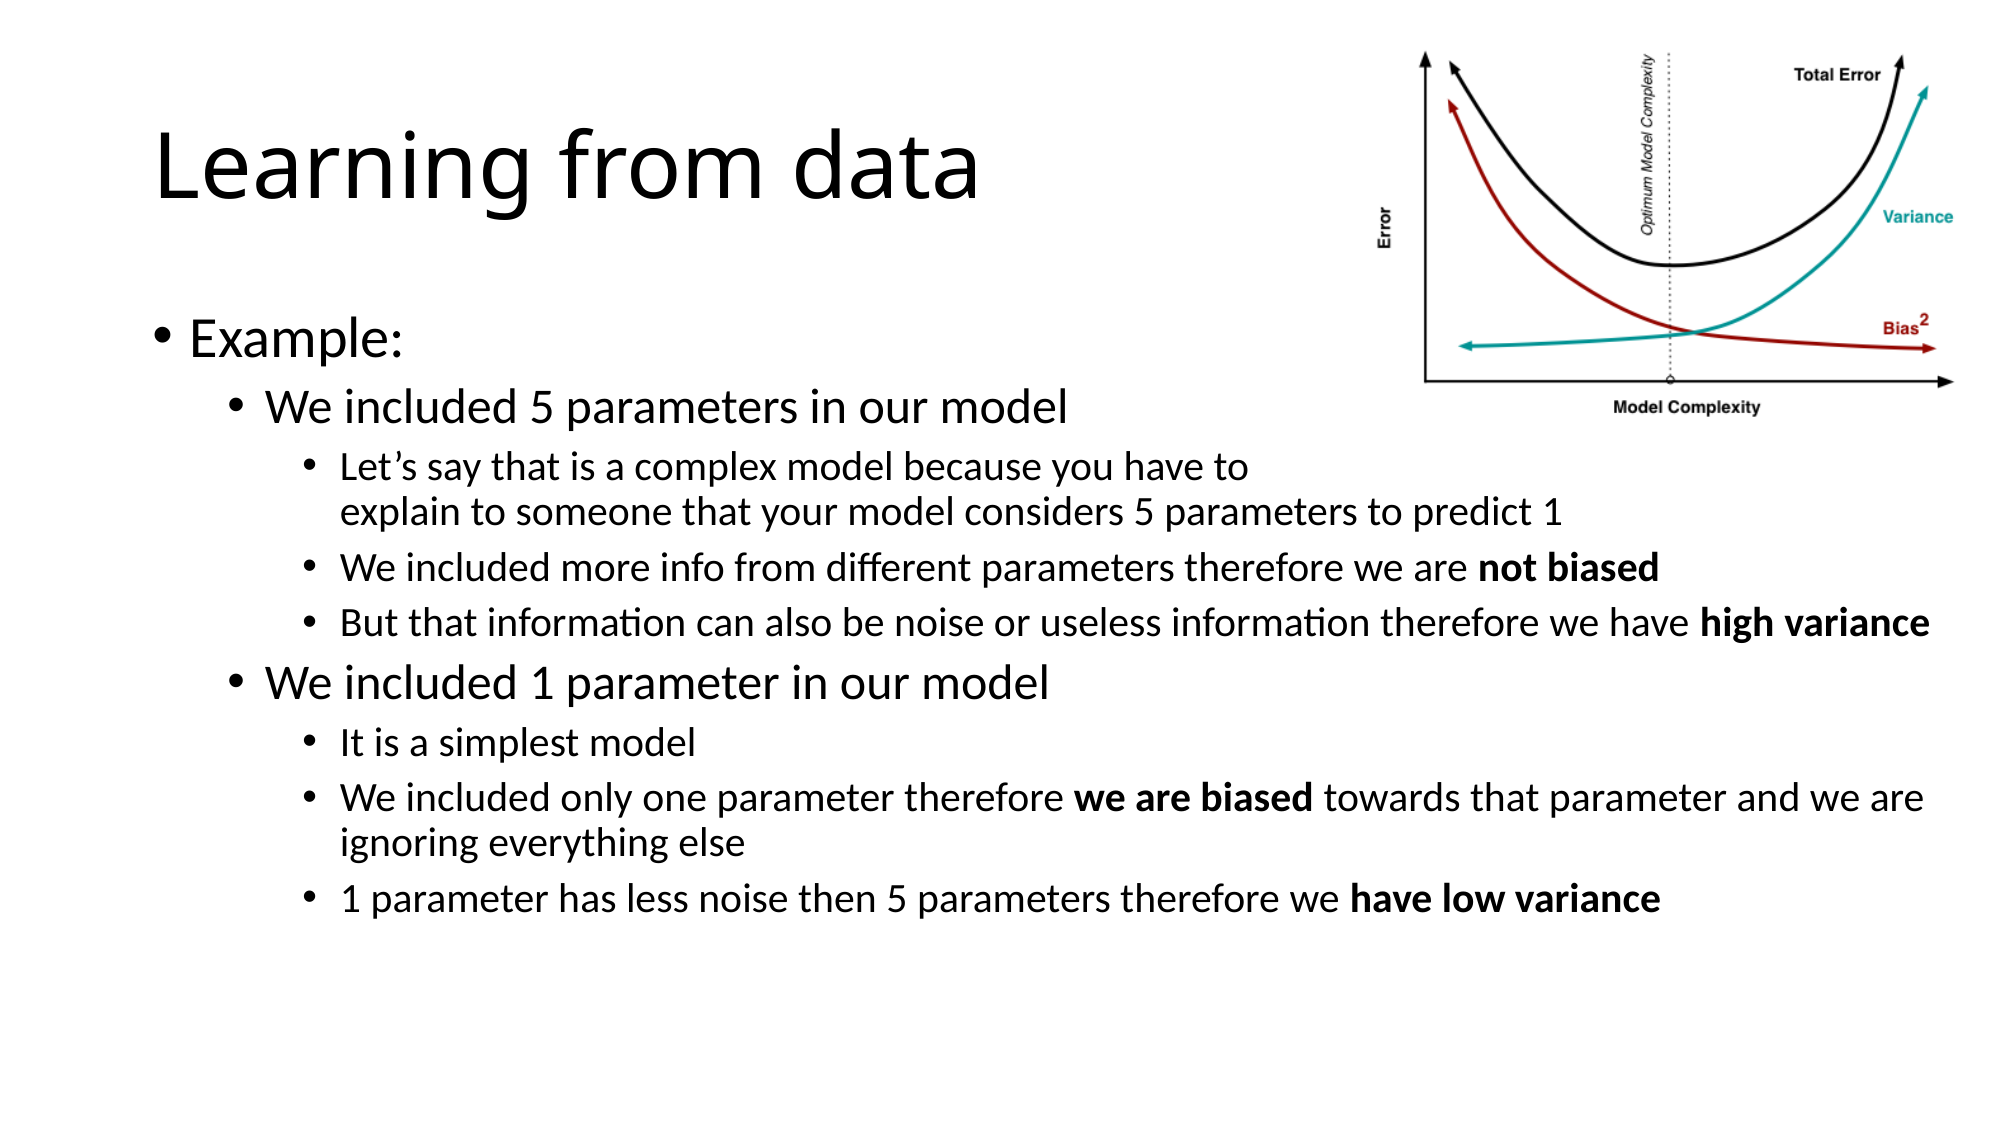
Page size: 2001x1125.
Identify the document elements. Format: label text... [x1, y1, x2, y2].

title Learning from data [137, 59, 1362, 278]
picture [1362, 35, 1986, 427]
list Example: We included 5 parameters in our model Let’s say that is a complex model because you have to explain to someone that your model considers 5 parameters to predict 1 We included more info from different parameters therefore we are not biased But that information can also be noise or useless information therefore we have high variance We included 1 parameter in our model It is a simplest model We included only one parameter therefore we are biased towards that parameter and we are ignoring everything else 1 parameter has less noise then 5 parameters therefore we have low variance [137, 299, 1954, 1014]
